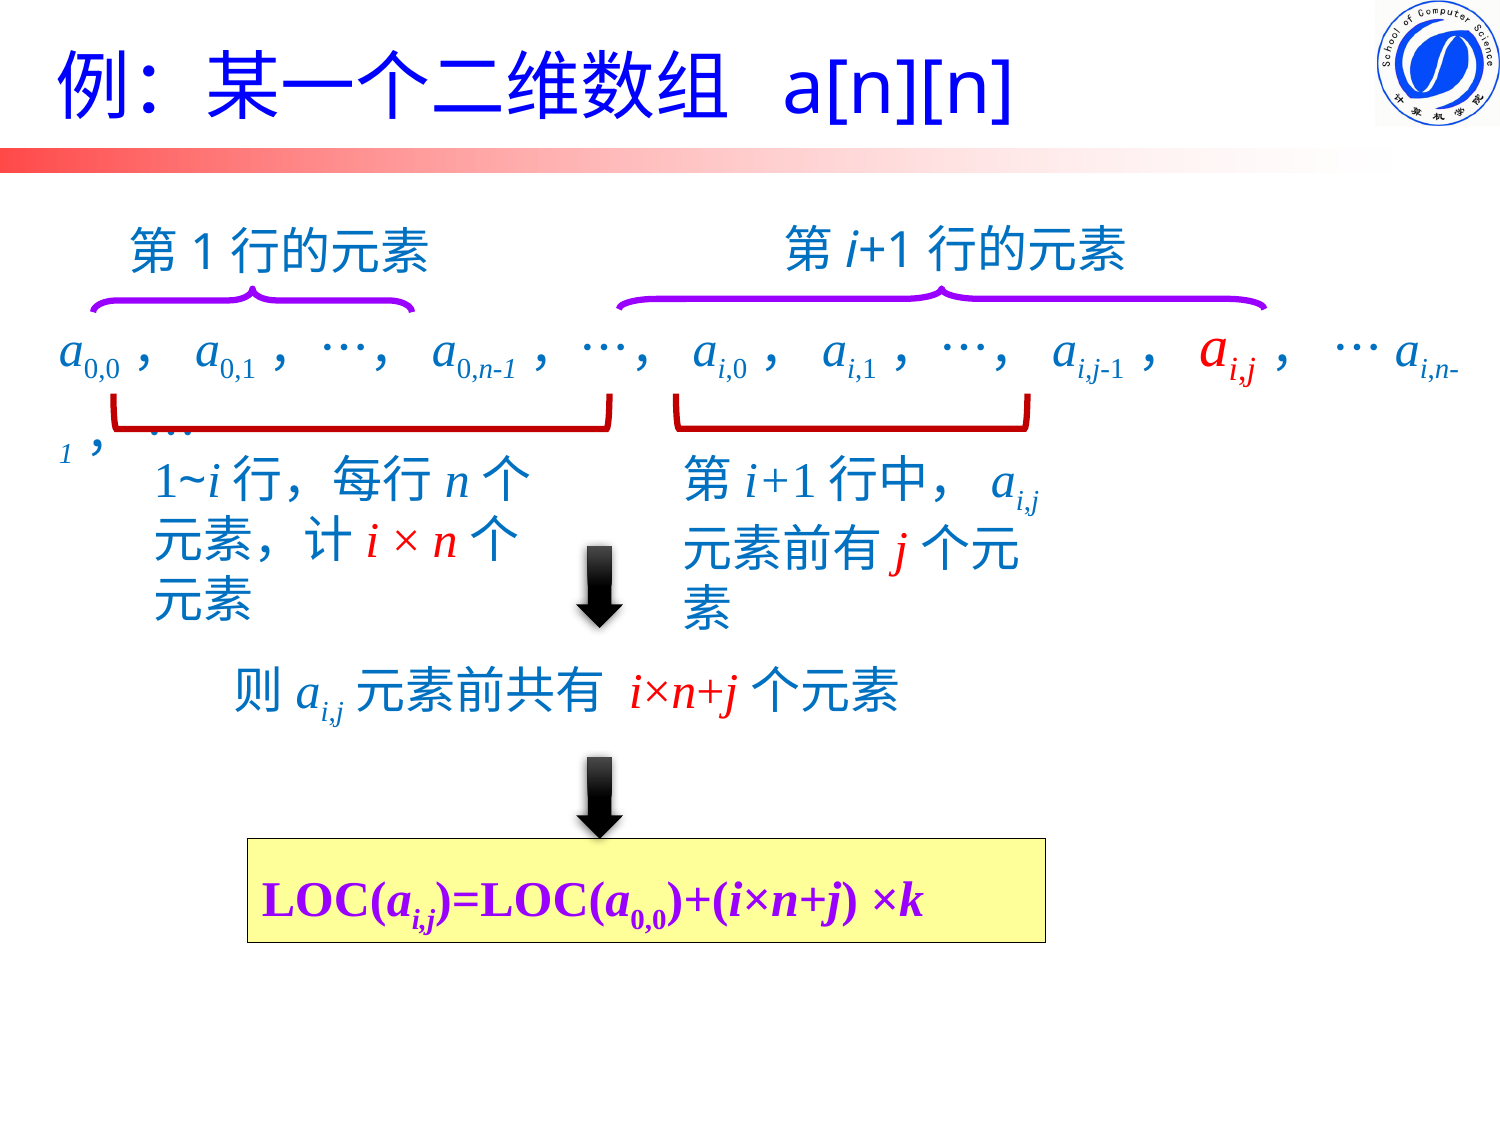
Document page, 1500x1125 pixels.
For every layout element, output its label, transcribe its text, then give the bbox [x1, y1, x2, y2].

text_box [667, 393, 1072, 545]
text_box [93, 288, 412, 313]
picture [1375, 0, 1500, 126]
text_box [247, 756, 1046, 933]
text_box a0,0，a0,1，…，a0,n-1，…，ai,0，ai,1，…，ai,j-1，ai,j， …ai,n-1， … [44, 284, 1474, 477]
text_box [618, 288, 1265, 310]
text_box 第i+1行的元素 [768, 209, 1160, 285]
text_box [113, 393, 610, 577]
text_box 第1行的元素 [113, 211, 461, 287]
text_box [218, 545, 1075, 728]
text_box 例：某一个二维数组 a[n][n] [41, 30, 1152, 136]
